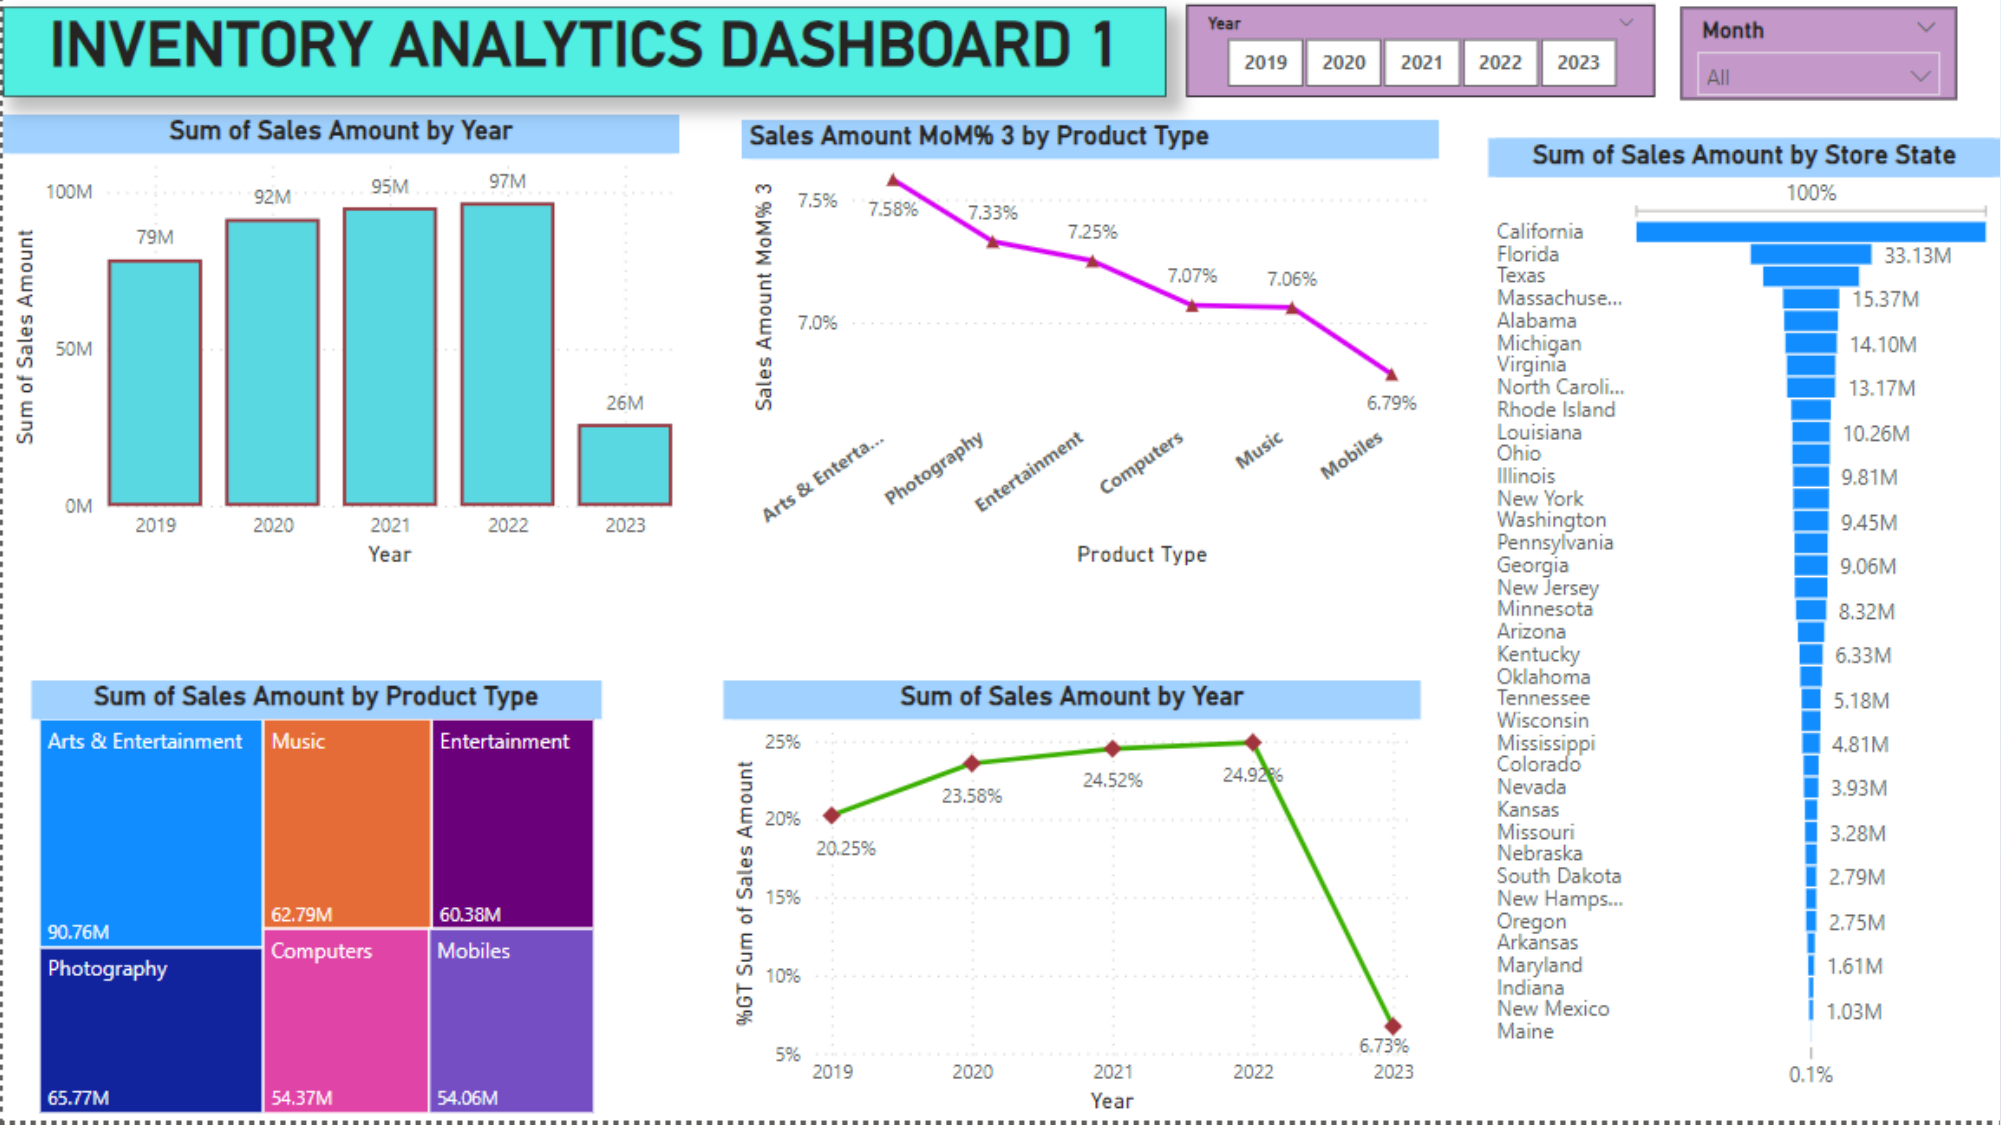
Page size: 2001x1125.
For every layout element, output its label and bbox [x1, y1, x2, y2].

list [0, 0, 2000, 1125]
